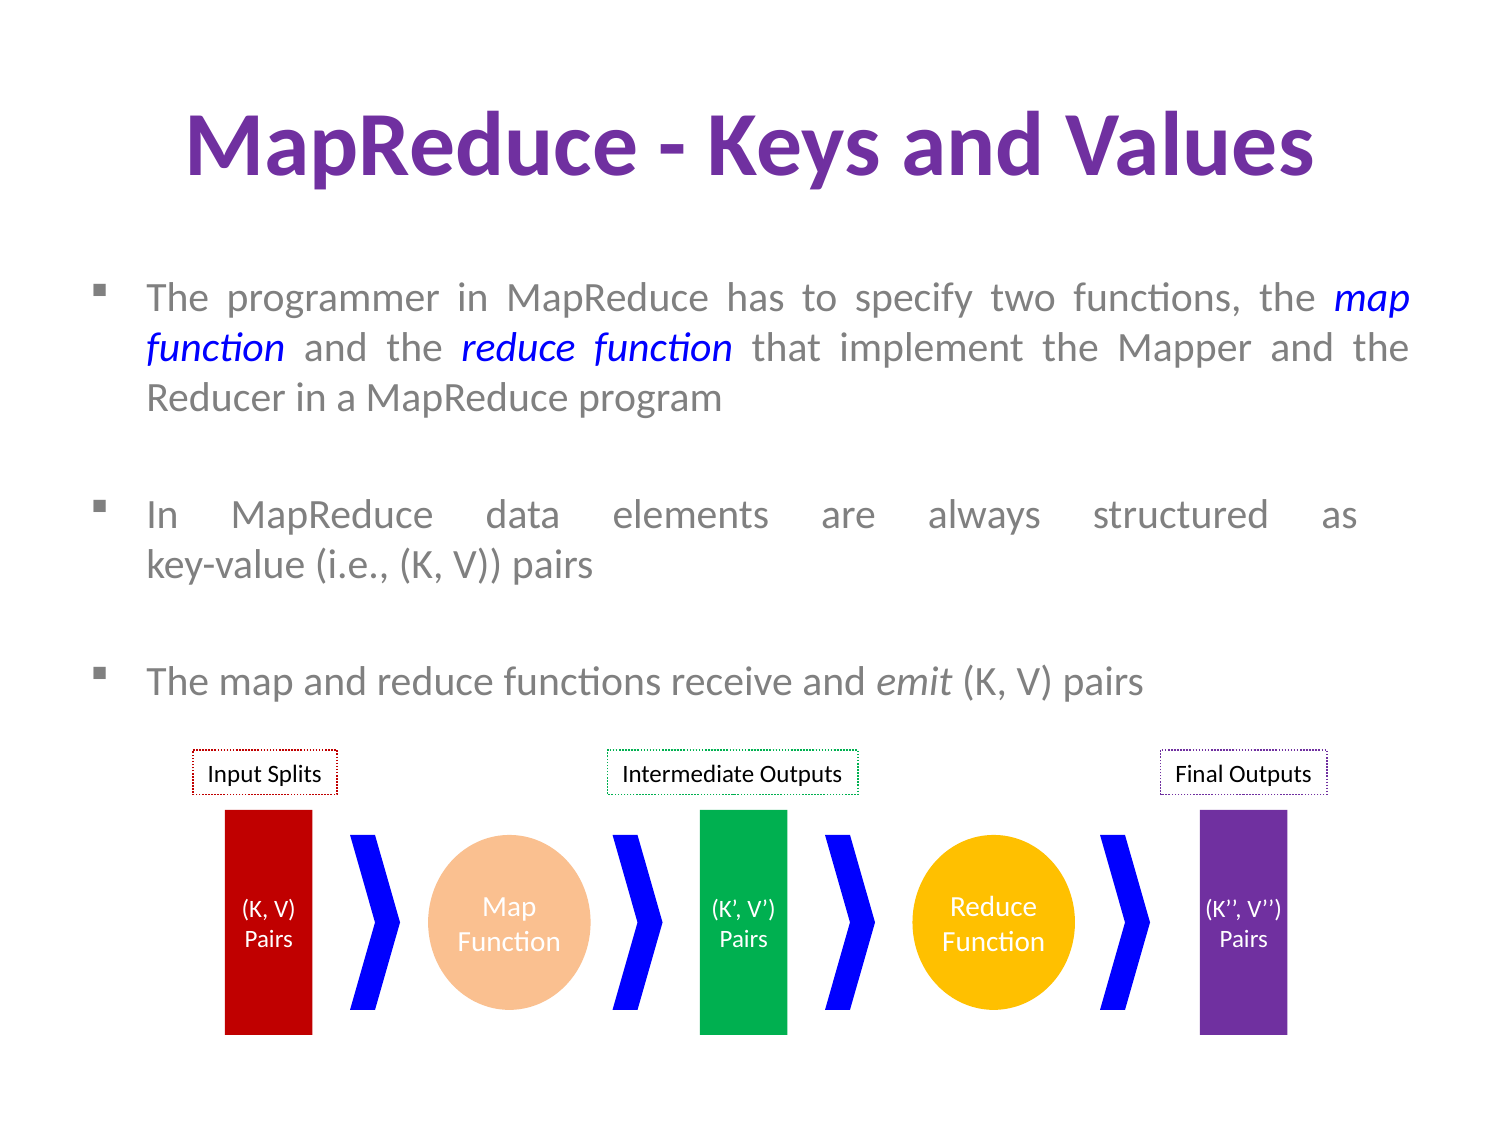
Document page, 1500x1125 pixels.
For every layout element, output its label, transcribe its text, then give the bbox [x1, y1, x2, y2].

title MapReduce - Keys and Values [75, 45, 1425, 233]
text_box Intermediate Outputs [607, 750, 858, 795]
text_box Final Outputs [1160, 750, 1327, 795]
text_box [348, 832, 403, 1012]
text_box Input Splits [192, 750, 337, 795]
text_box Reduce Function [910, 832, 1078, 1012]
text_box (K’, V’) Pairs [698, 808, 789, 1037]
text_box [610, 832, 665, 1012]
text_box Map Function [425, 832, 593, 1012]
text_box [1098, 832, 1153, 1012]
text_box (K, V) Pairs [223, 808, 314, 1037]
text_box [822, 832, 878, 1012]
text_box (K’’, V’’) Pairs [1198, 808, 1289, 1037]
text_box The programmer in MapReduce has to specify two functions, the map function and the reduce function that implement the Mapper and the Reducer in a MapReduce program In MapReduce data elements are always structured as key-value (i.e., (K, V)) pairs The map and reduce functions receive and emit (K, V) pairs [74, 262, 1425, 1005]
